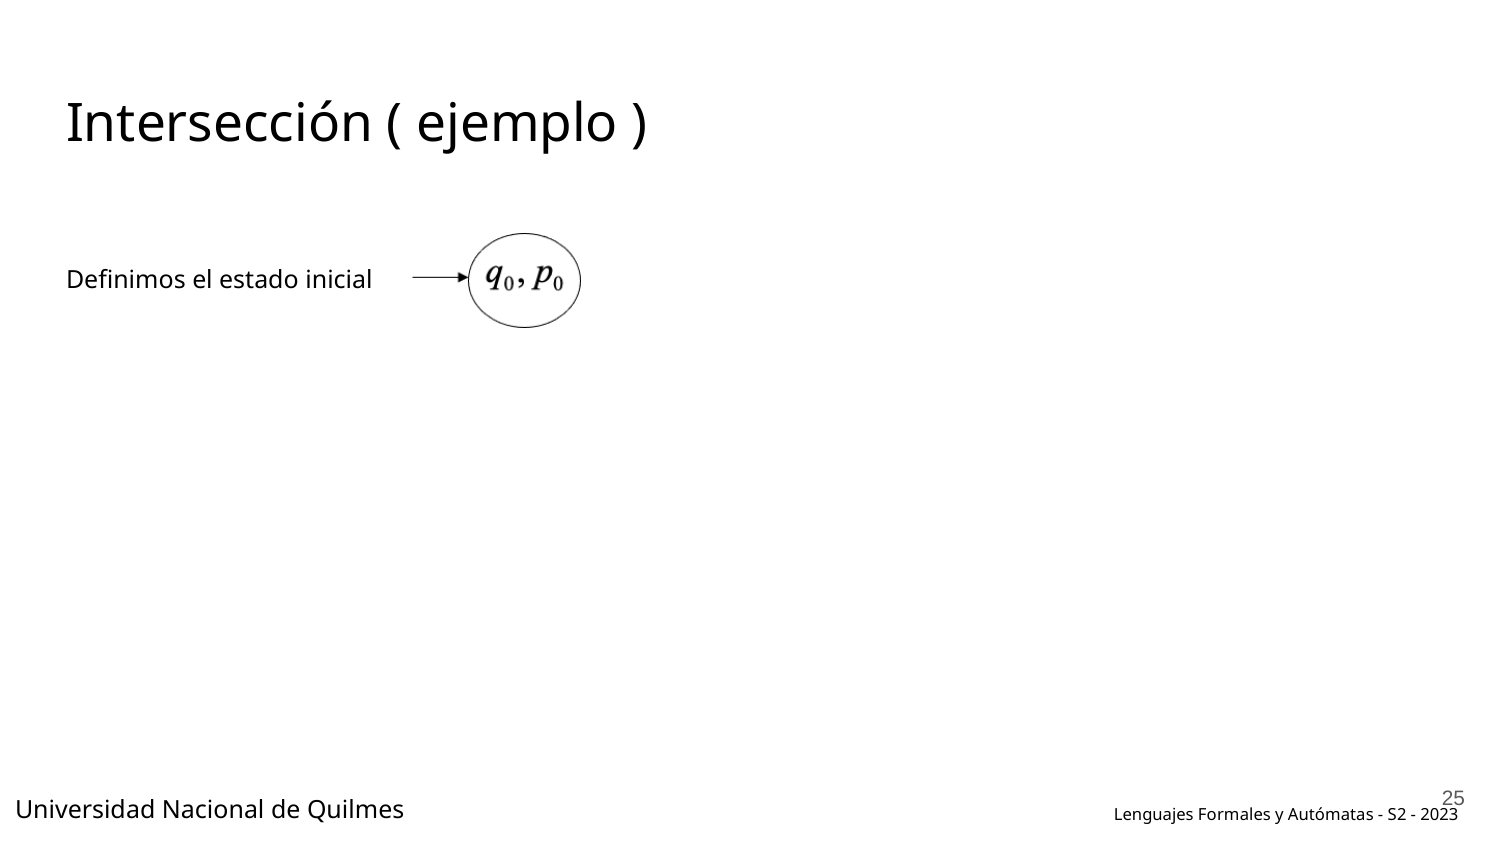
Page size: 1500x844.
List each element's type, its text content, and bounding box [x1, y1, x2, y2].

list Definimos el estado inicial [51, 189, 1449, 750]
picture [411, 233, 581, 328]
title Intersección ( ejemplo ) [51, 72, 1449, 167]
text_box Lenguajes Formales y Autómatas - S2 - 2023 [1098, 788, 1500, 837]
slide_number ‹#› [1389, 764, 1480, 830]
subtitle Universidad Nacional de Quilmes [0, 781, 524, 844]
